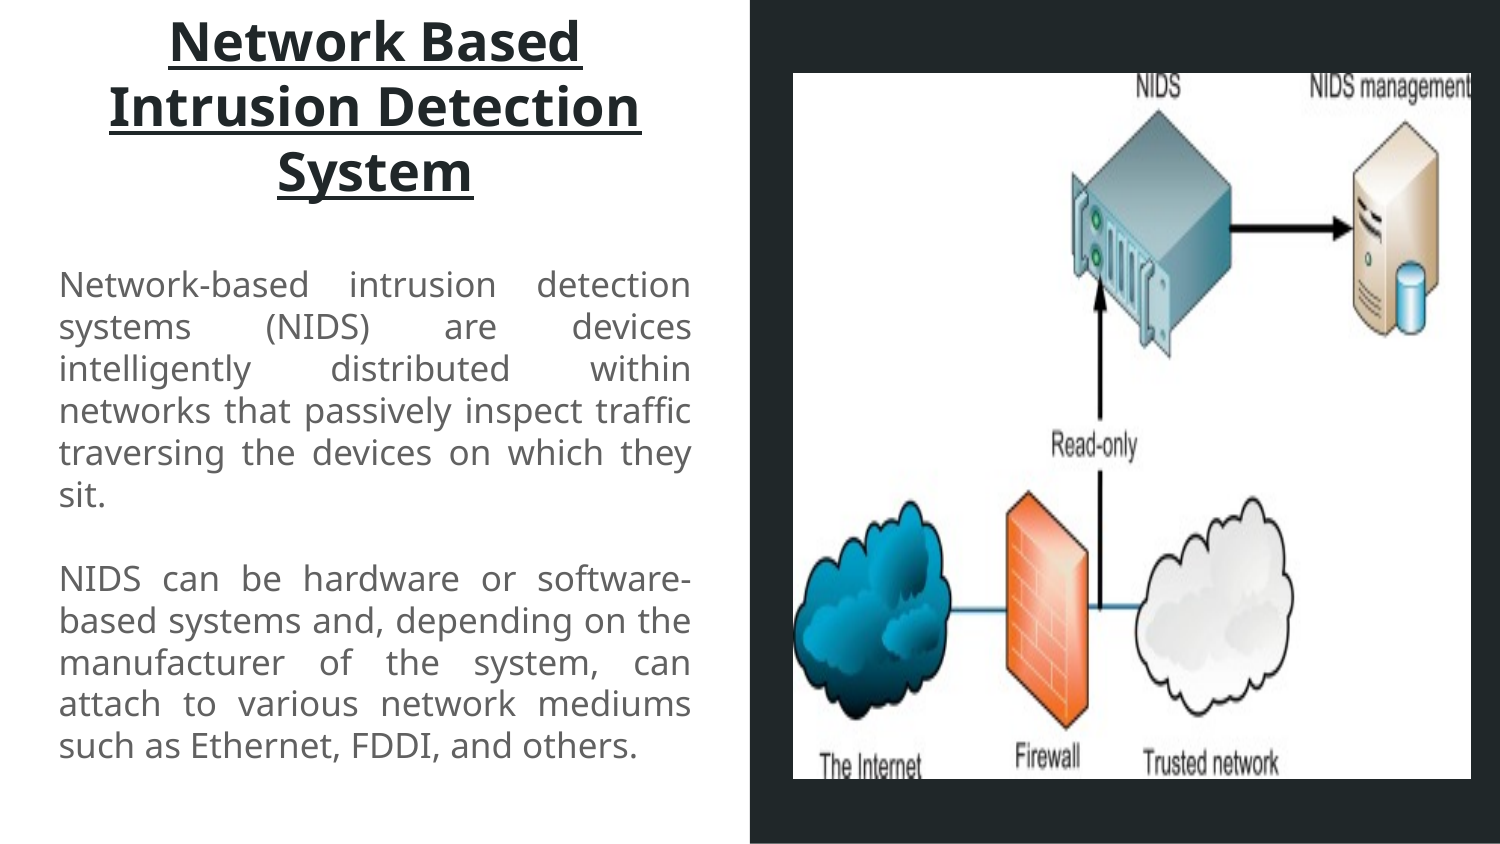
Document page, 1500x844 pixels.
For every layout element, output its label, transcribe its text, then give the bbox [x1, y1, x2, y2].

subtitle Network-based intrusion detection systems (NIDS) are devices intelligently distributed within networks that passively inspect traffic traversing the devices on which they sit. NIDS can be hardware or software-based systems and, depending on the manufacturer of the system, can attach to various network mediums such as Ethernet, FDDI, and others. [43, 247, 708, 791]
picture [792, 47, 1471, 779]
title Network Based Intrusion Detection System [21, 38, 729, 218]
